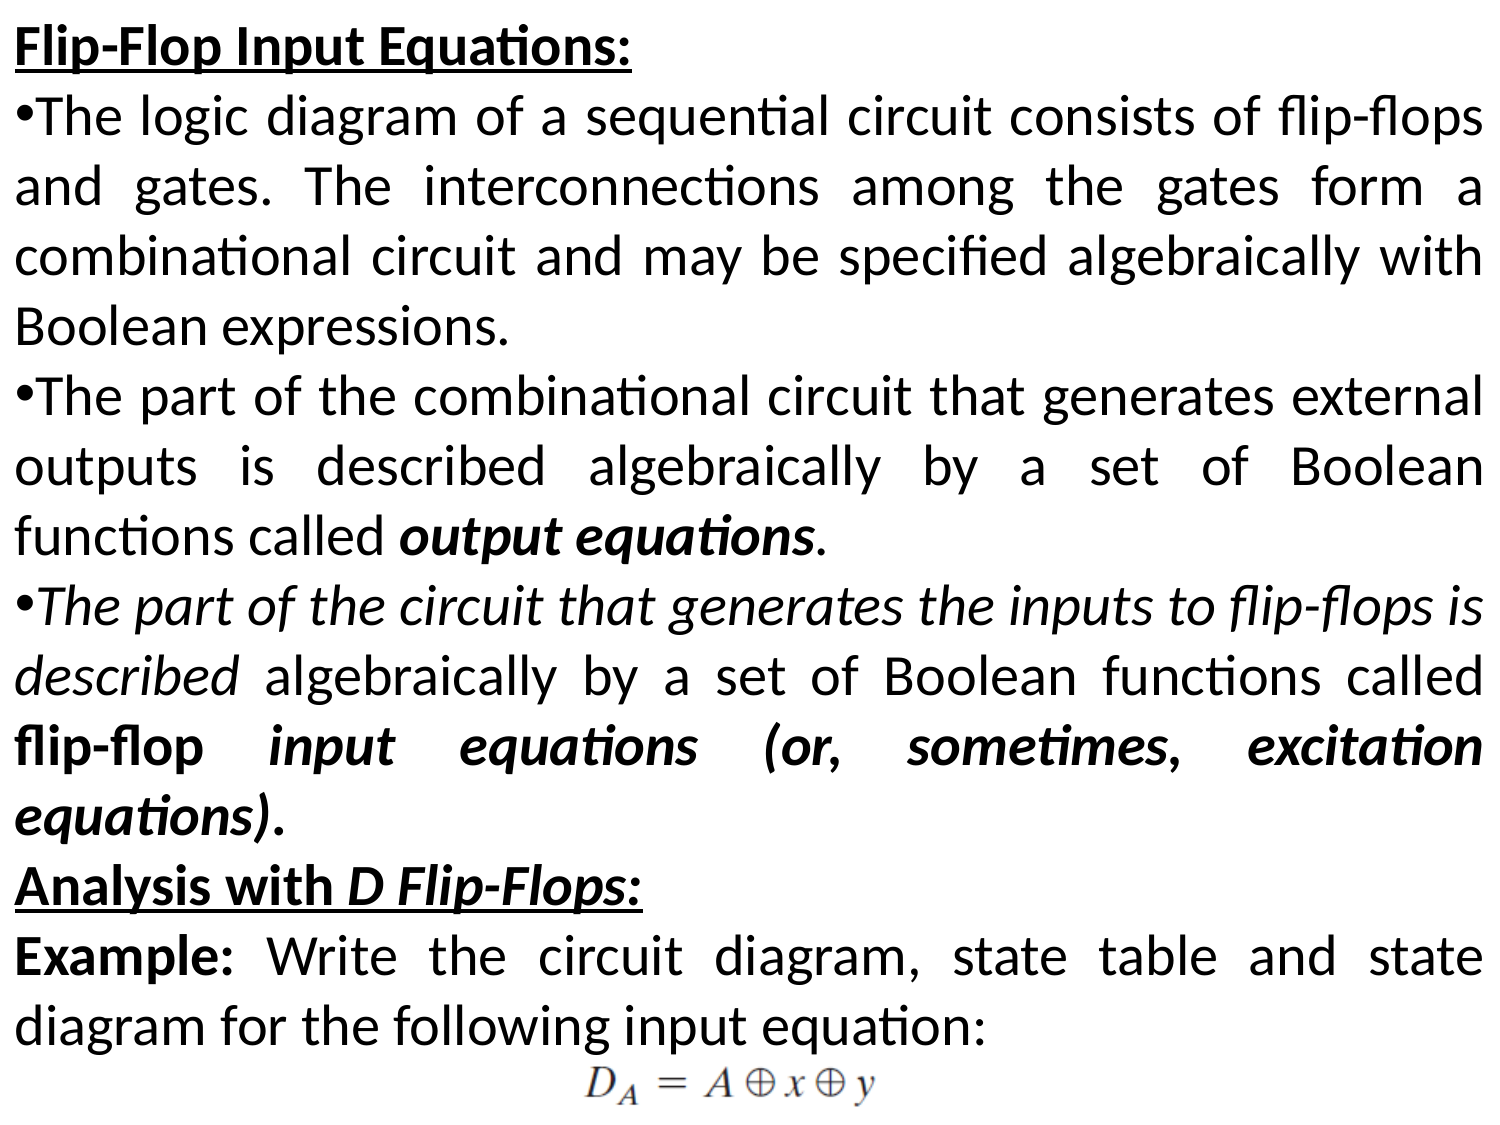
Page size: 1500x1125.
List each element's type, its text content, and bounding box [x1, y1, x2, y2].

text_box Flip-Flop Input Equations: The logic diagram of a sequential circuit consists of flip-flops and gates. The interconnections among the gates form a combinational circuit and may be specified algebraically with Boolean expressions. The part of the combinational circuit that generates external outputs is described algebraically by a set of Boolean functions called output equations. The part of the circuit that generates the inputs to flip-flops is described algebraically by a set of Boolean functions called flip-flop input equations (or, sometimes, excitation equations). Analysis with D Flip-Flops: Example: Write the circuit diagram, state table and state diagram for the following input equation: [0, 0, 1500, 1125]
picture [574, 1059, 888, 1113]
